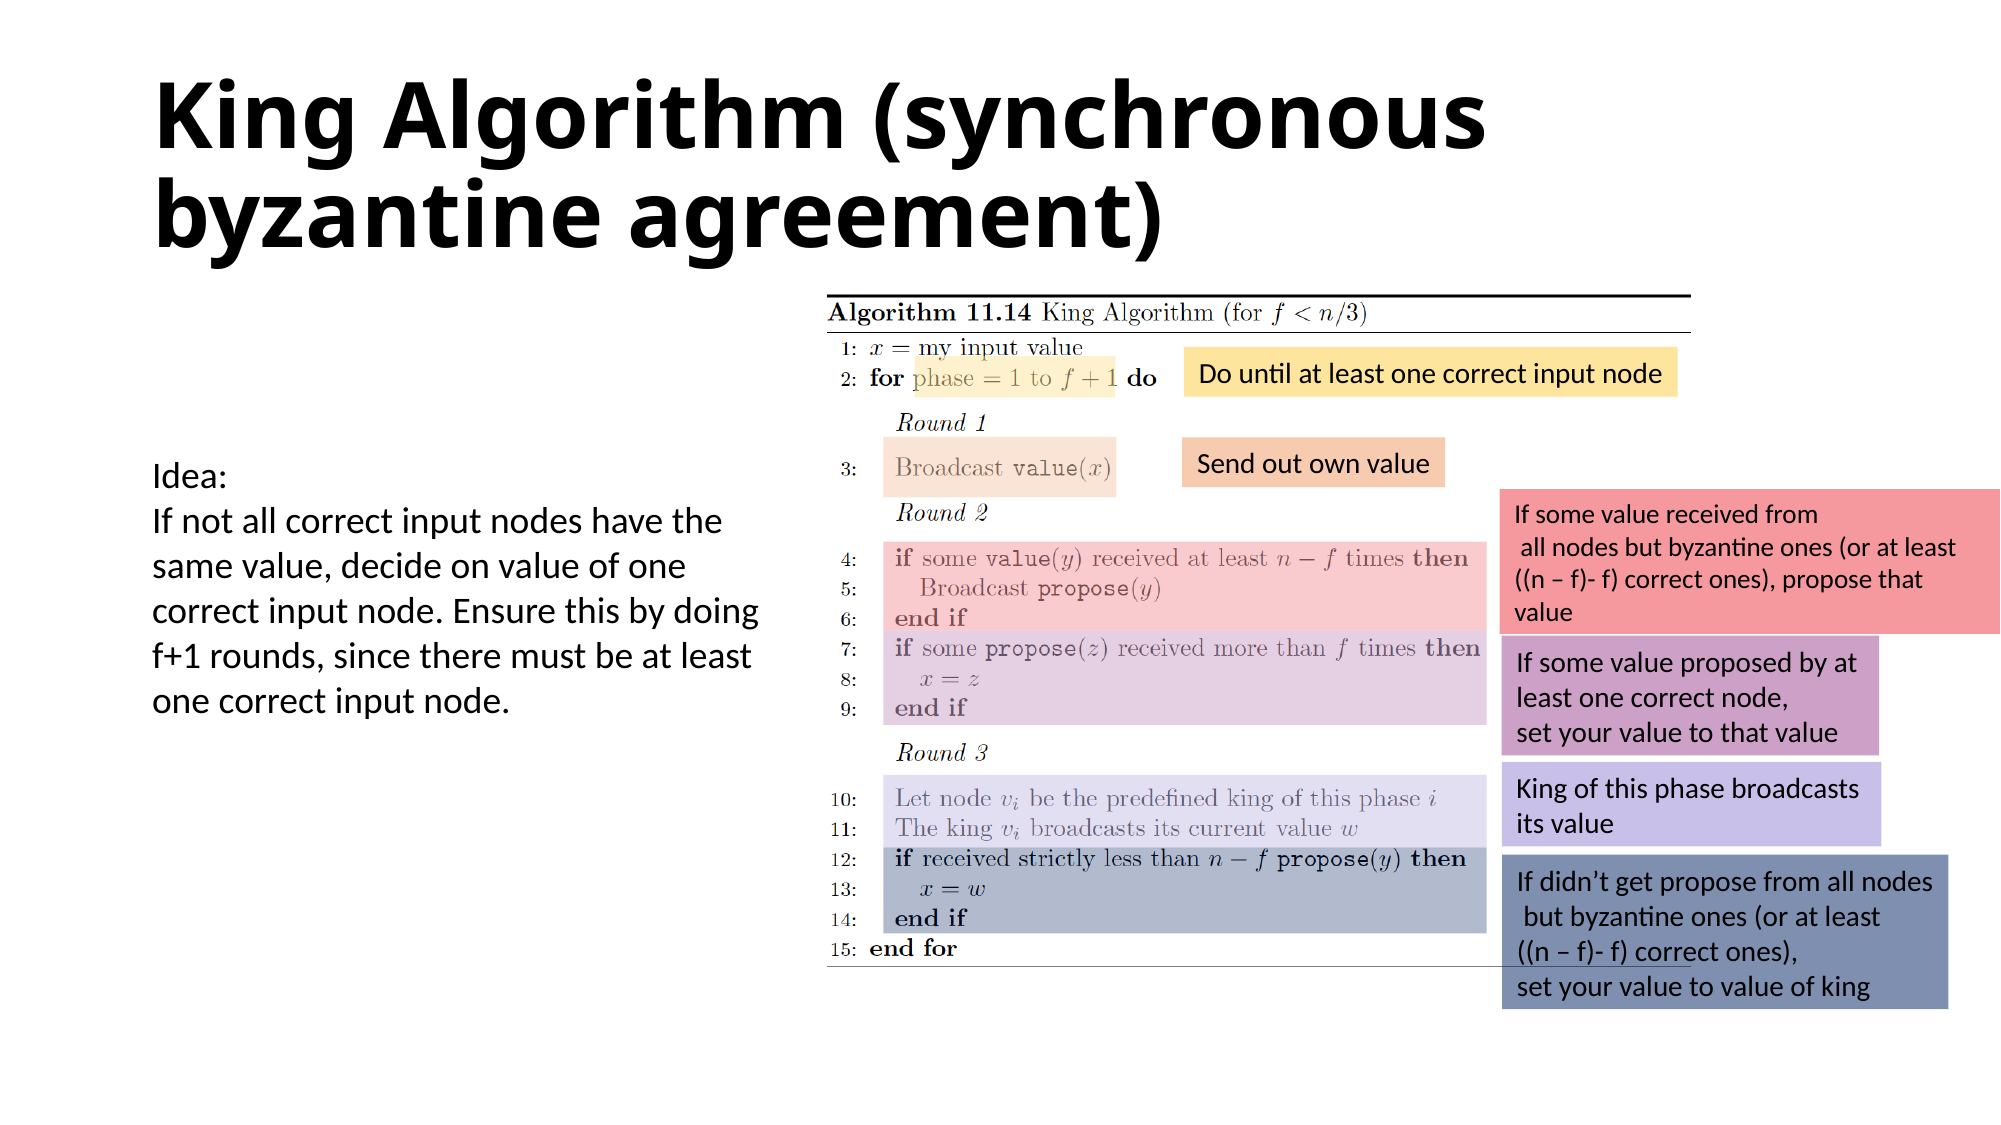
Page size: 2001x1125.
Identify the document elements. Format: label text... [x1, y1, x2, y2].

text_box If some value received from all nodes but byzantine ones (or at least ((n – f)- f) correct ones), propose that value [1757, 489, 2000, 634]
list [807, 277, 1757, 992]
title King Algorithm (synchronous byzantine agreement) [137, 59, 1863, 278]
text_box King of this phase broadcasts its value [1757, 761, 1882, 847]
text_box If didn’t get propose from all nodes but byzantine ones (or at least ((n – f)- f) correct ones), set your value to value of king [1502, 854, 1949, 1010]
text_box If some value proposed by at least one correct node, set your value to that value [1757, 635, 1880, 756]
text_box Idea: If not all correct input nodes have the same value, decide on value of one correct input node. Ensure this by doing f+1 rounds, since there must be at least one correct input node. [137, 443, 789, 773]
